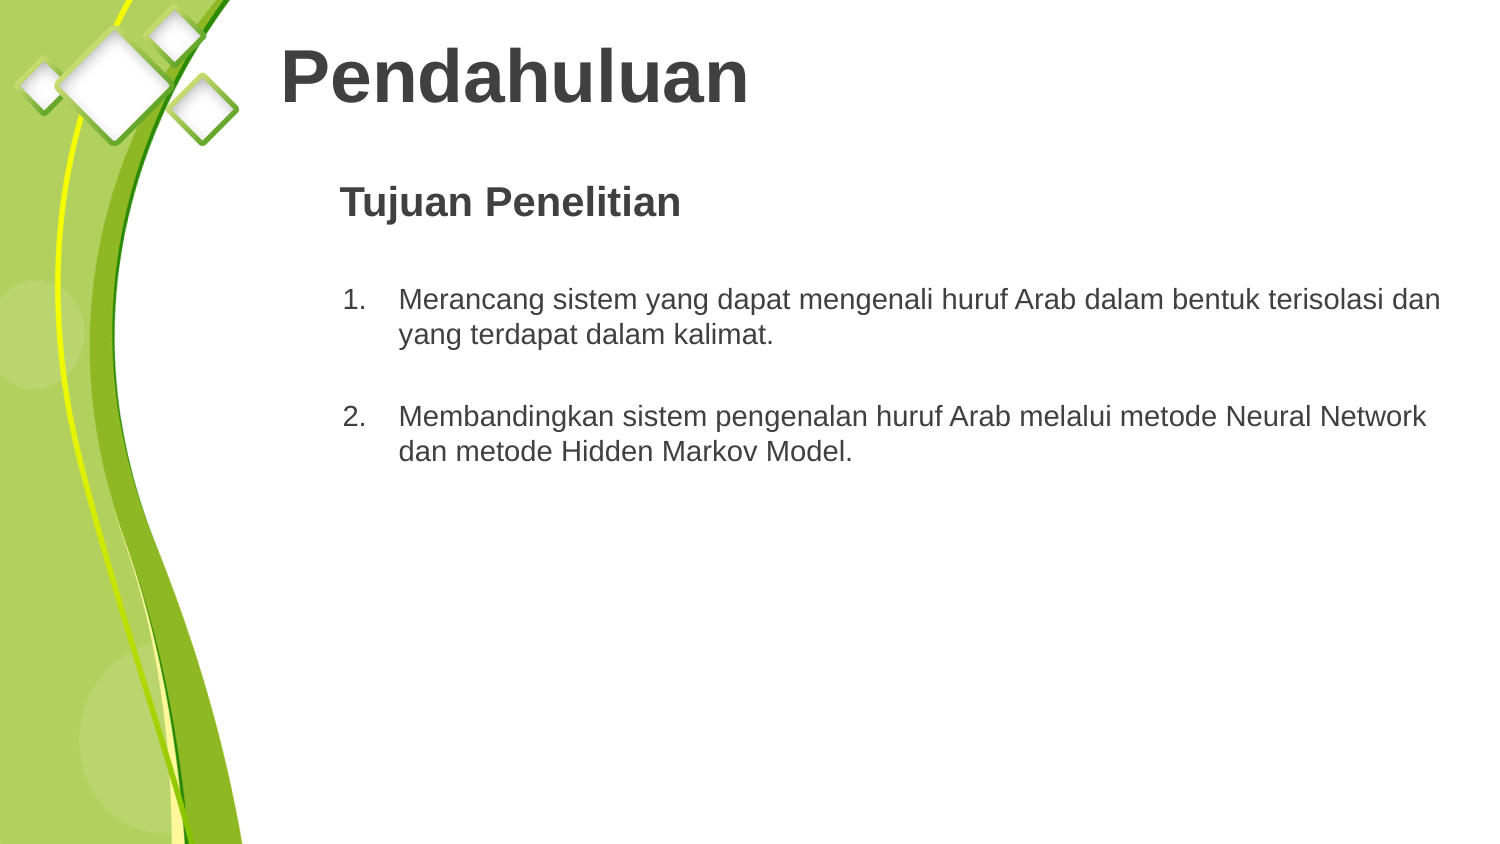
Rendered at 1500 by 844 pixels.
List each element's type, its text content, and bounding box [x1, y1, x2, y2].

list Merancang sistem yang dapat mengenali huruf Arab dalam bentuk terisolasi dan yang terdapat dalam kalimat. Membandingkan sistem pengenalan huruf Arab melalui metode Neural Network dan metode Hidden Markov Model. [277, 273, 1461, 765]
picture [0, 0, 1500, 844]
list Tujuan Penelitian [324, 161, 1459, 238]
title Pendahuluan [265, 0, 1500, 146]
